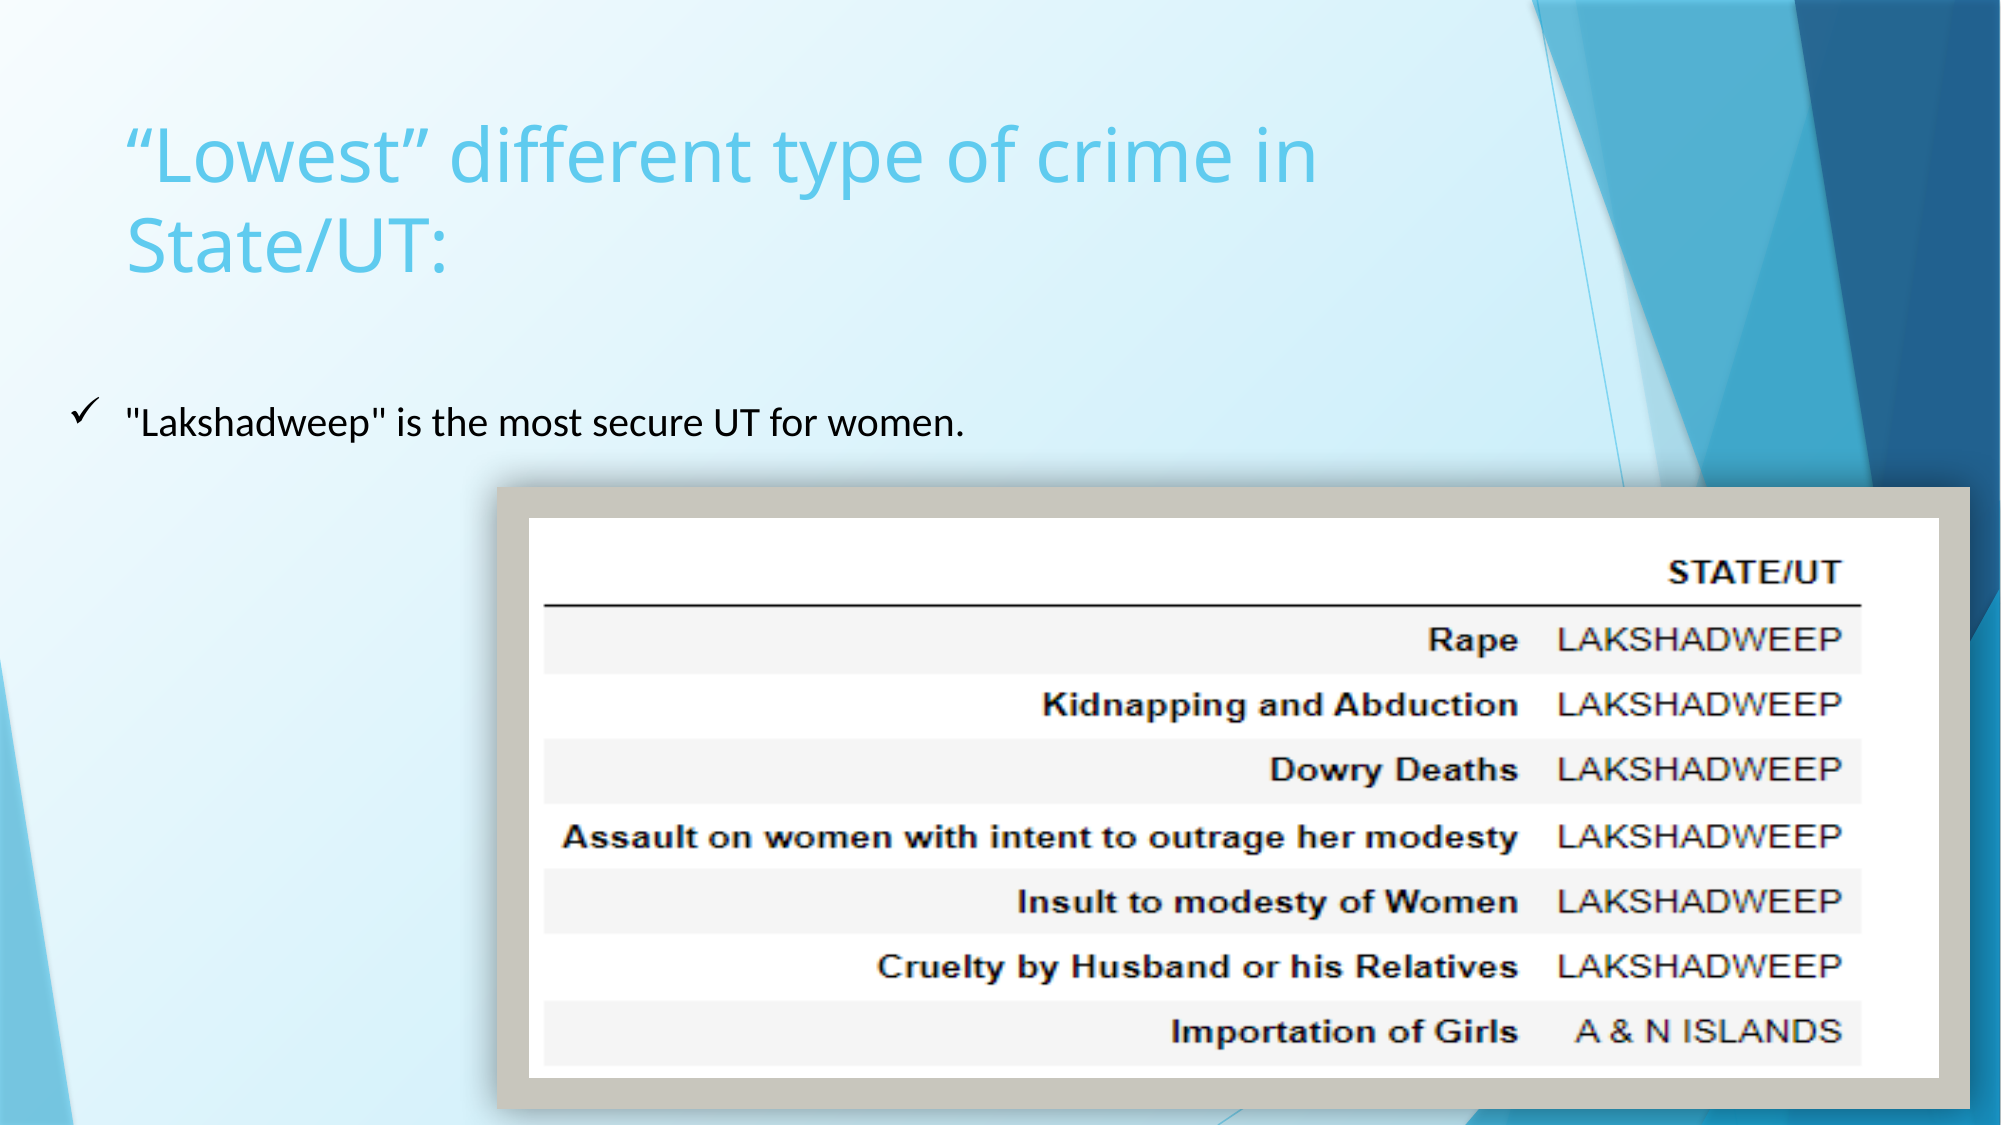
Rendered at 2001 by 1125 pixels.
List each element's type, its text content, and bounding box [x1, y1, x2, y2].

title “Lowest” different type of crime in State/UT: [111, 99, 1522, 317]
picture [527, 517, 1940, 1079]
text_box "Lakshadweep" is the most secure UT for women. [53, 383, 1185, 453]
